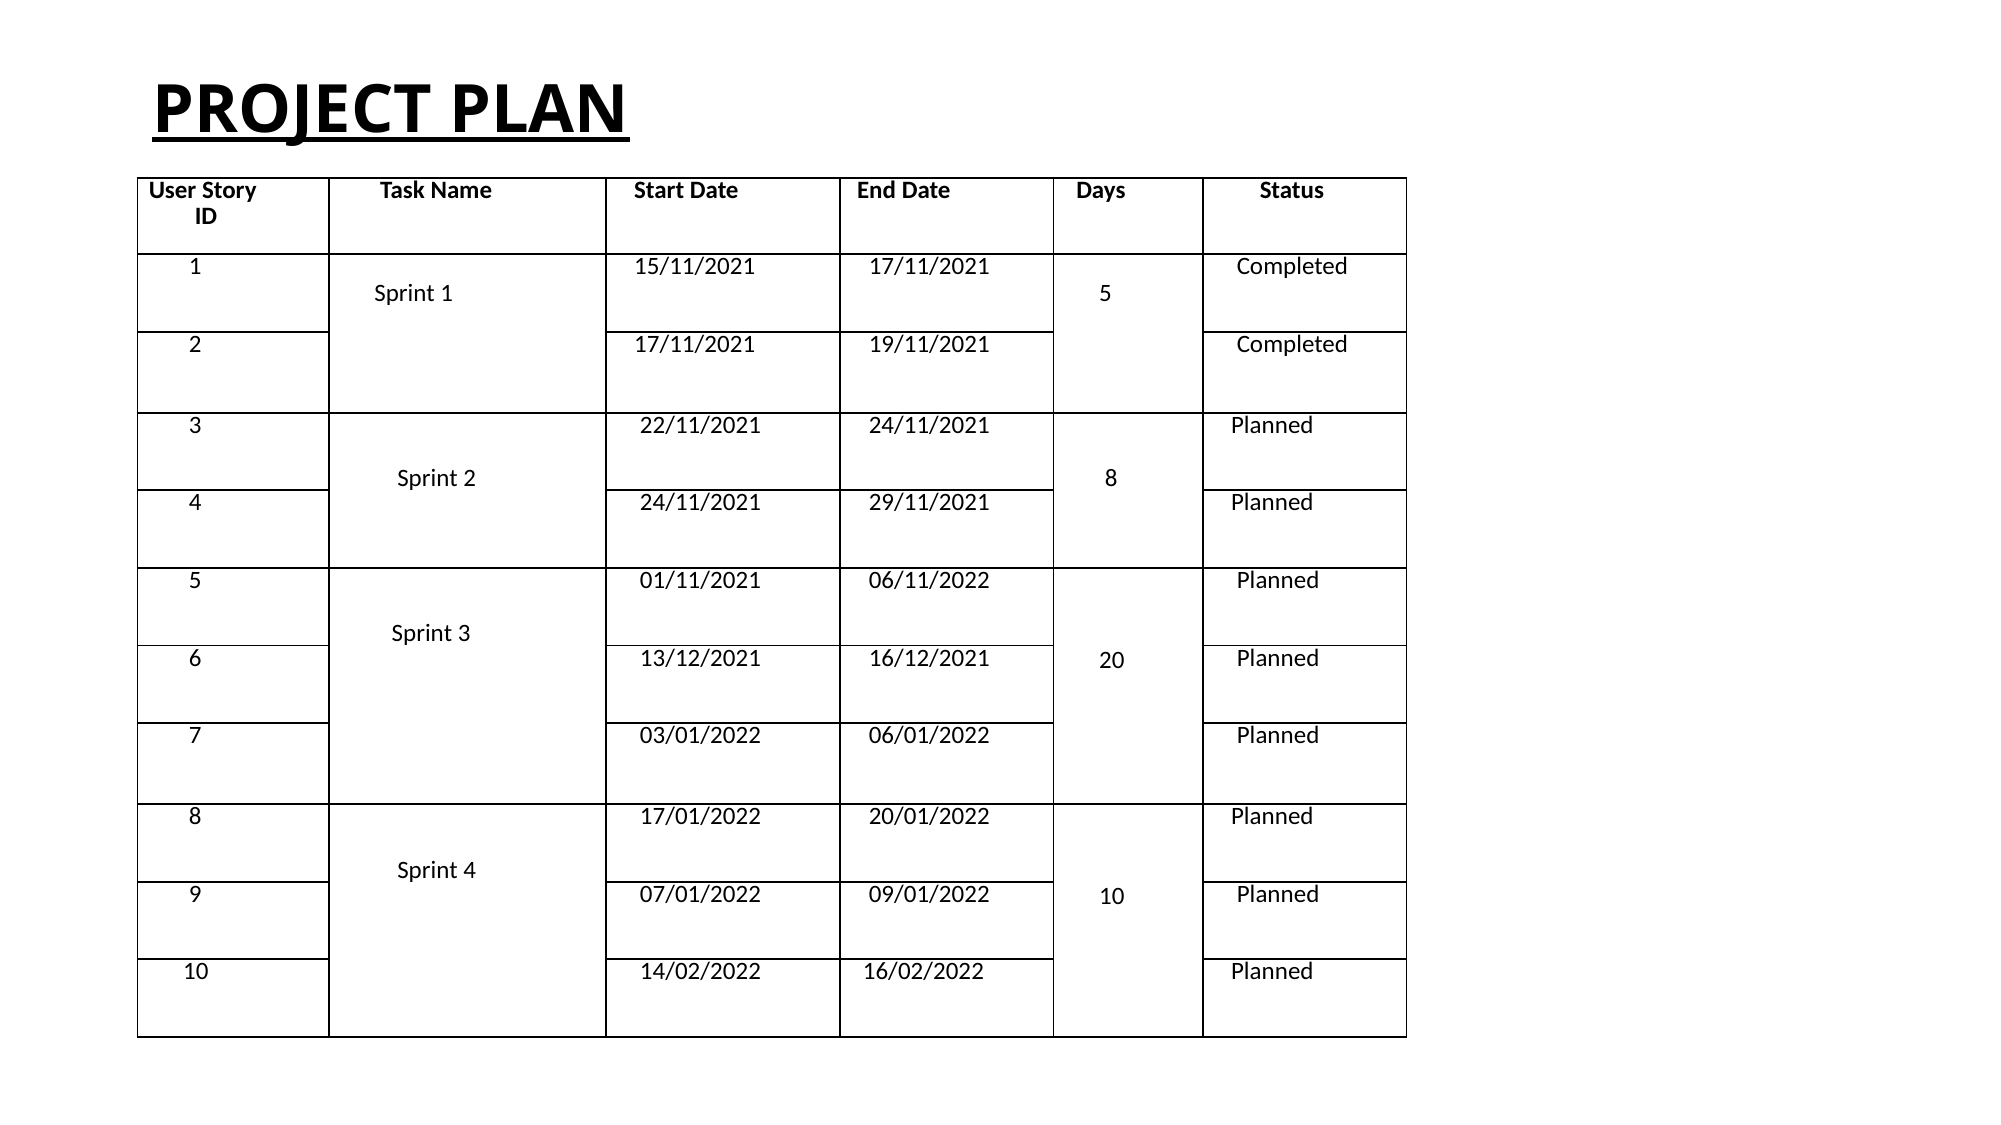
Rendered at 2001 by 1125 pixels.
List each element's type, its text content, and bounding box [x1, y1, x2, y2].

table_cell 06/11/2022 [841, 569, 1053, 645]
table_cell Completed [1204, 333, 1406, 412]
title PROJECT PLAN [137, 59, 660, 162]
table_cell Sprint 2 [330, 414, 605, 567]
table_header Status [1204, 179, 1406, 253]
table_cell Planned [1204, 646, 1406, 722]
table_cell Sprint 4 [330, 805, 605, 1036]
table_cell 17/11/2021 [607, 333, 839, 412]
table_header End Date [841, 179, 1053, 253]
table_cell 10 [1054, 805, 1202, 1036]
table_cell 9 [138, 883, 328, 958]
table_cell 17/01/2022 [607, 805, 839, 881]
table_cell 13/12/2021 [607, 646, 839, 722]
table_cell 20/01/2022 [841, 805, 1053, 881]
table_cell 24/11/2021 [841, 414, 1053, 489]
table_cell Planned [1204, 883, 1406, 958]
table_header Task Name [330, 179, 605, 253]
table_header Days [1054, 179, 1202, 253]
table_cell 16/02/2022 [841, 960, 1053, 1036]
table_cell 01/11/2021 [607, 569, 839, 645]
table_cell Completed [1204, 255, 1406, 331]
table_cell Planned [1204, 569, 1406, 645]
table_cell 24/11/2021 [607, 491, 839, 567]
table_cell Sprint 3 [330, 569, 605, 803]
table_cell 8 [1054, 414, 1202, 567]
table_cell 29/11/2021 [841, 491, 1053, 567]
table_cell Planned [1204, 805, 1406, 881]
table_cell 5 [1054, 255, 1202, 412]
table_cell 5 [138, 569, 328, 645]
table_cell 06/01/2022 [841, 724, 1053, 803]
table_header User Story ID [138, 179, 328, 253]
table_cell 8 [138, 805, 328, 881]
table_cell 22/11/2021 [607, 414, 839, 489]
table_cell 7 [138, 724, 328, 803]
table_header Start Date [607, 179, 839, 253]
table_cell Planned [1204, 414, 1406, 489]
table_cell 20 [1054, 569, 1202, 803]
table_cell 09/01/2022 [841, 883, 1053, 958]
table_cell 15/11/2021 [607, 255, 839, 331]
table_cell 2 [138, 333, 328, 412]
table_cell 17/11/2021 [841, 255, 1053, 331]
table_cell 19/11/2021 [841, 333, 1053, 412]
table_cell Sprint 1 [330, 255, 605, 412]
table_cell 3 [138, 414, 328, 489]
table_cell 07/01/2022 [607, 883, 839, 958]
table_cell 4 [138, 491, 328, 567]
table_cell 03/01/2022 [607, 724, 839, 803]
table_cell Planned [1204, 491, 1406, 567]
table_cell 1 [138, 255, 328, 331]
table_cell 16/12/2021 [841, 646, 1053, 722]
table_cell Planned [1204, 724, 1406, 803]
table_cell 6 [138, 646, 328, 722]
table_cell Planned [1204, 960, 1406, 1036]
table_cell 10 [138, 960, 328, 1036]
table_cell 14/02/2022 [607, 960, 839, 1036]
